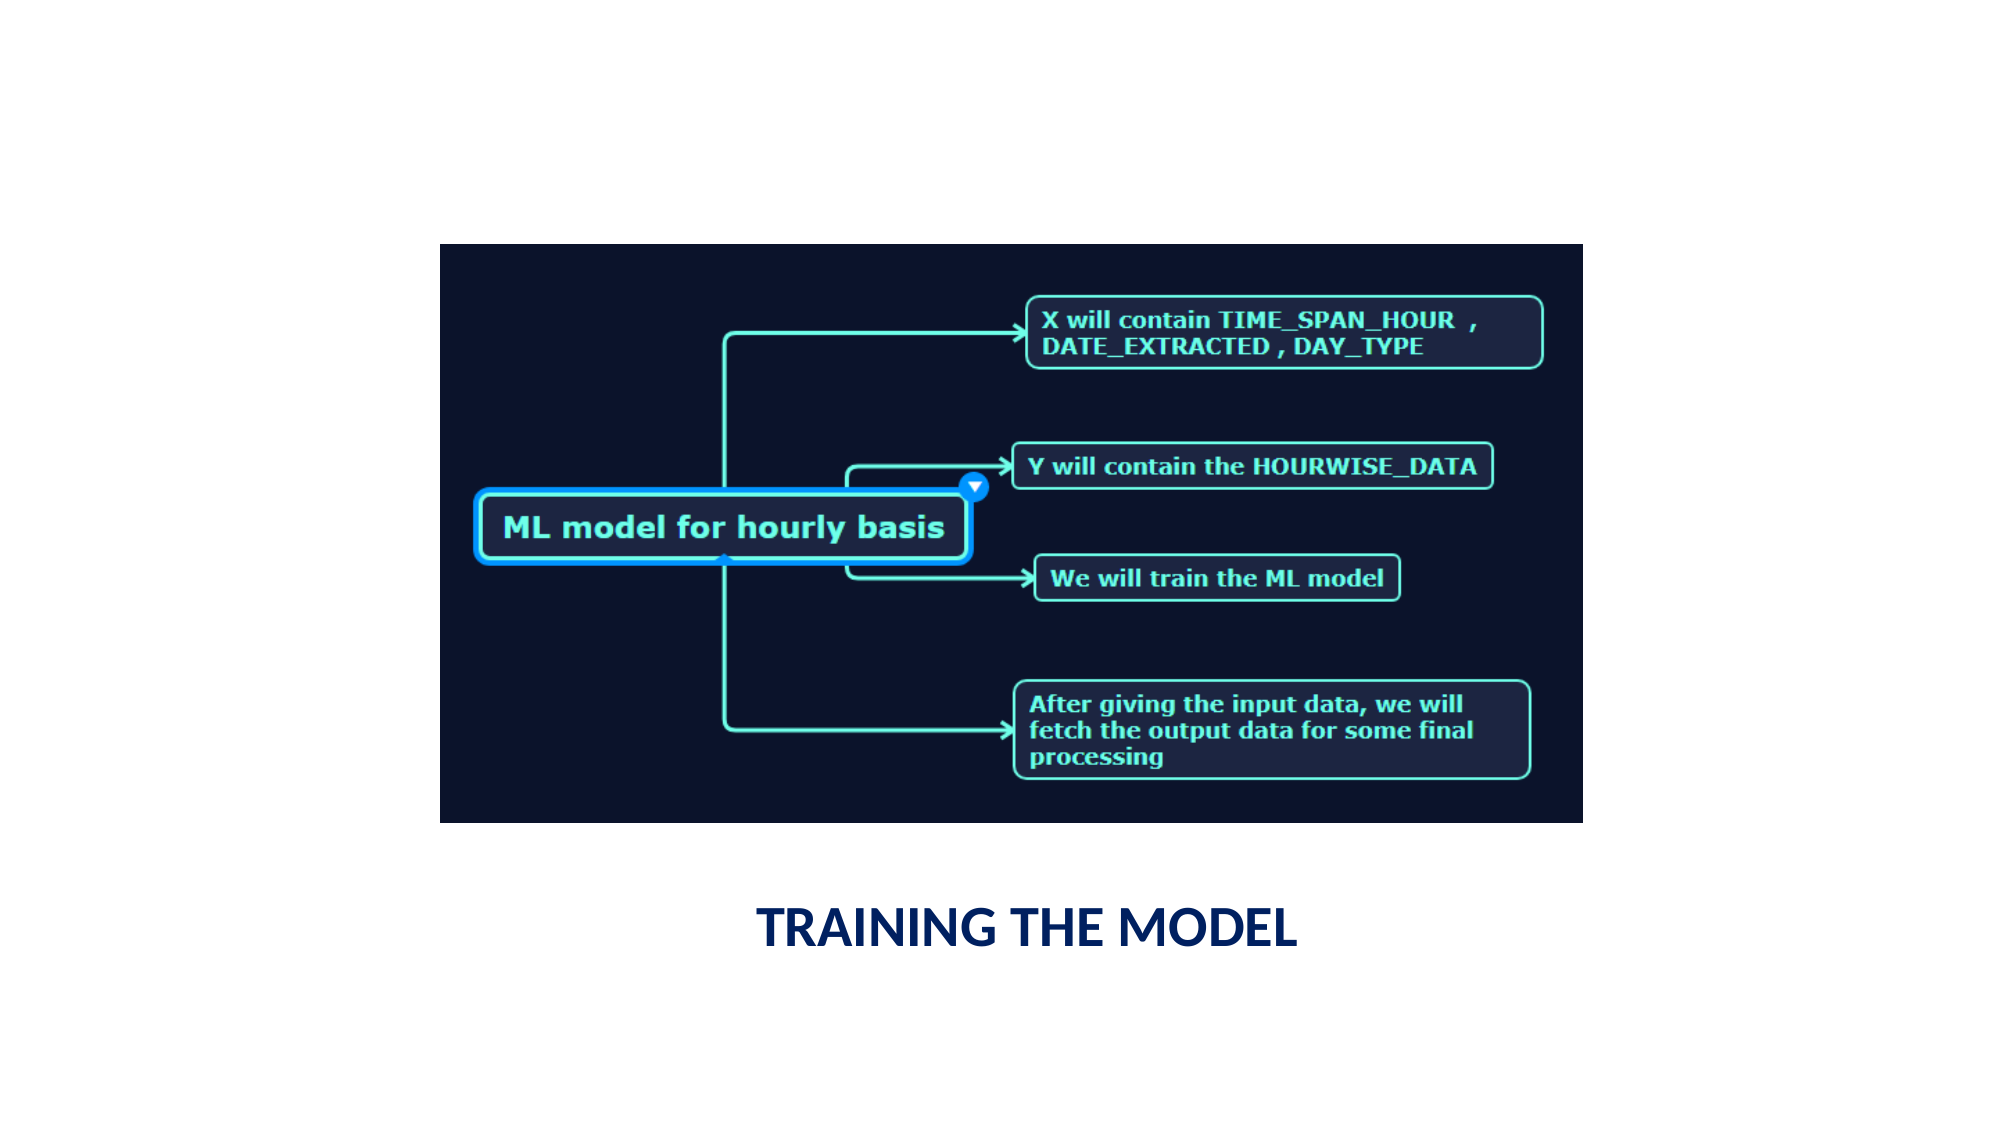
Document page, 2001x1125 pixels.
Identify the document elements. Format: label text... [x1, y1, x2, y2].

picture [440, 244, 1583, 823]
title [161, 839, 1862, 1035]
text_box TRAINING THE MODEL [348, 881, 1706, 966]
